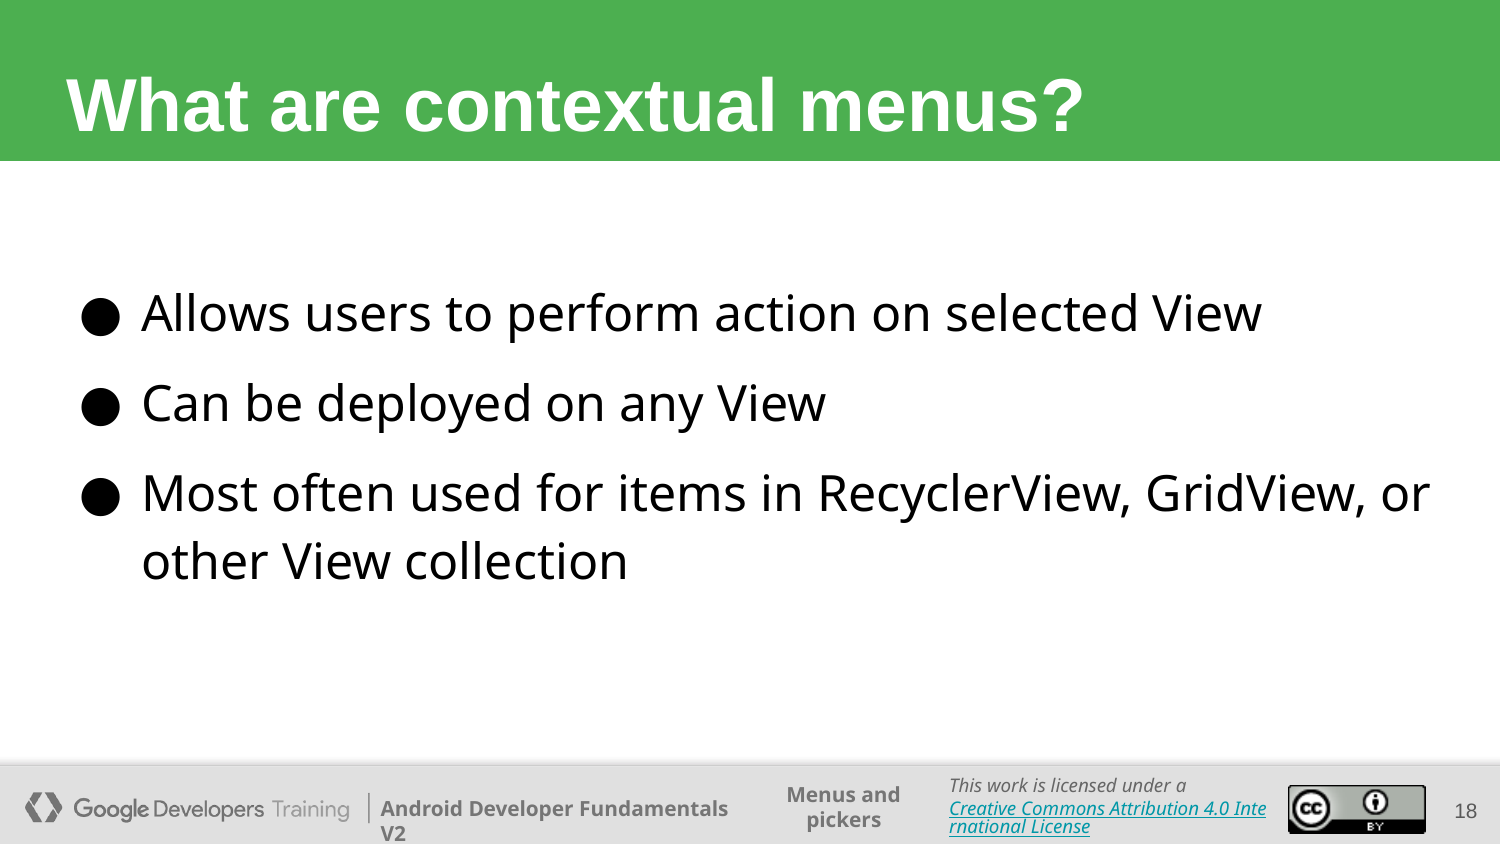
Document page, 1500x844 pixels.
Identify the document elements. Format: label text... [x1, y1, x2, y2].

slide_number ‹#› [1402, 777, 1493, 842]
title What are contextual menus? [51, 28, 1472, 122]
picture [0, 161, 1500, 844]
list Allows users to perform action on selected View Can be deployed on any View Most often used for items in RecyclerView, GridView, or other View collection [51, 176, 1449, 737]
